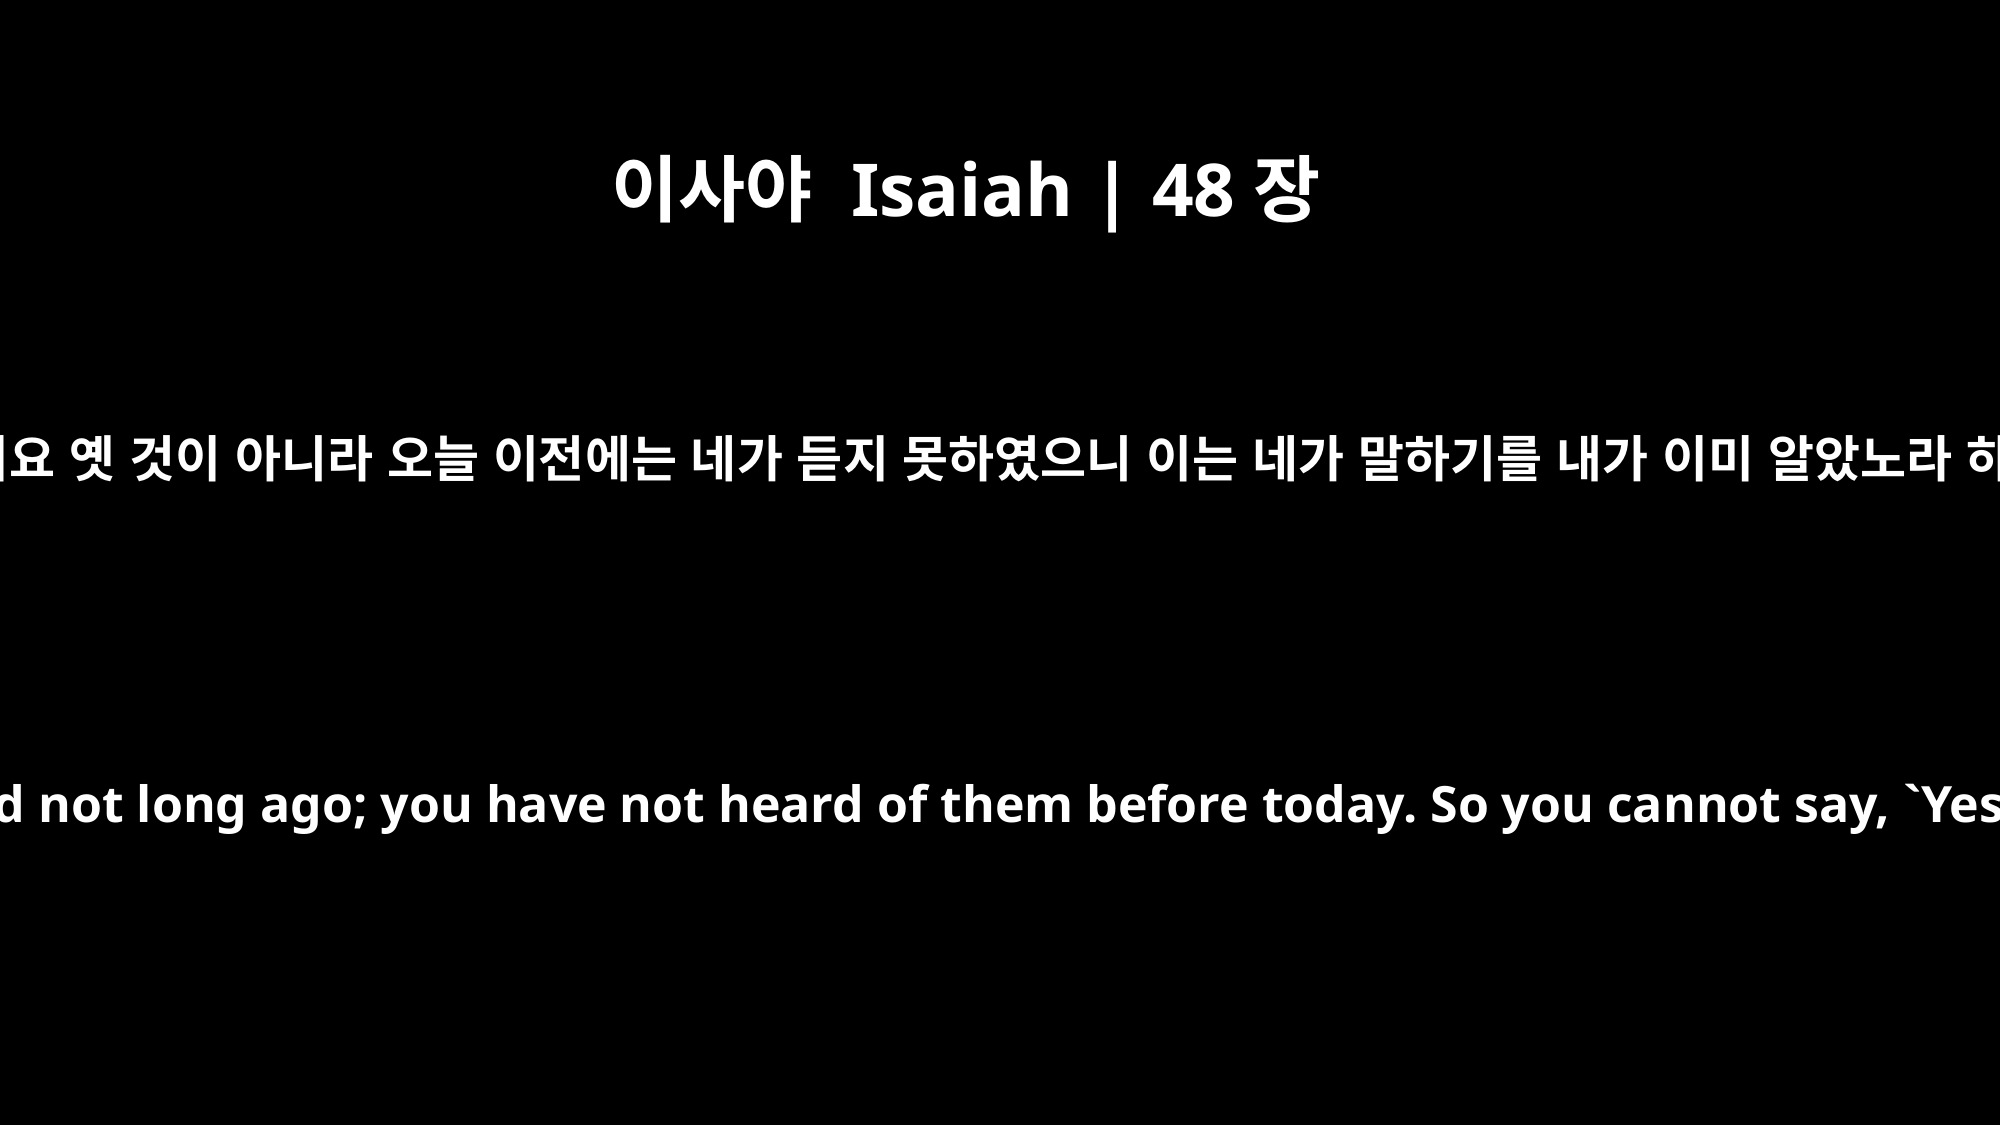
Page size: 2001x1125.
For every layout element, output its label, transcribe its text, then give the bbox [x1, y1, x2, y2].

text_box 7 이 일들은 지금 창조된 것이요 옛 것이 아니라 오늘 이전에는 네가 듣지 못하였으니 이는 네가 말하기를 내가 이미 알았노라 하지 못하게 하려 함이라 [0, 359, 2000, 495]
text_box 이사야 Isaiah | 48장 [596, 136, 1336, 239]
text_box They are created now, and not long ago; you have not heard of them before today. So you cannot say, `Yes, I knew of them.' [0, 764, 2000, 840]
